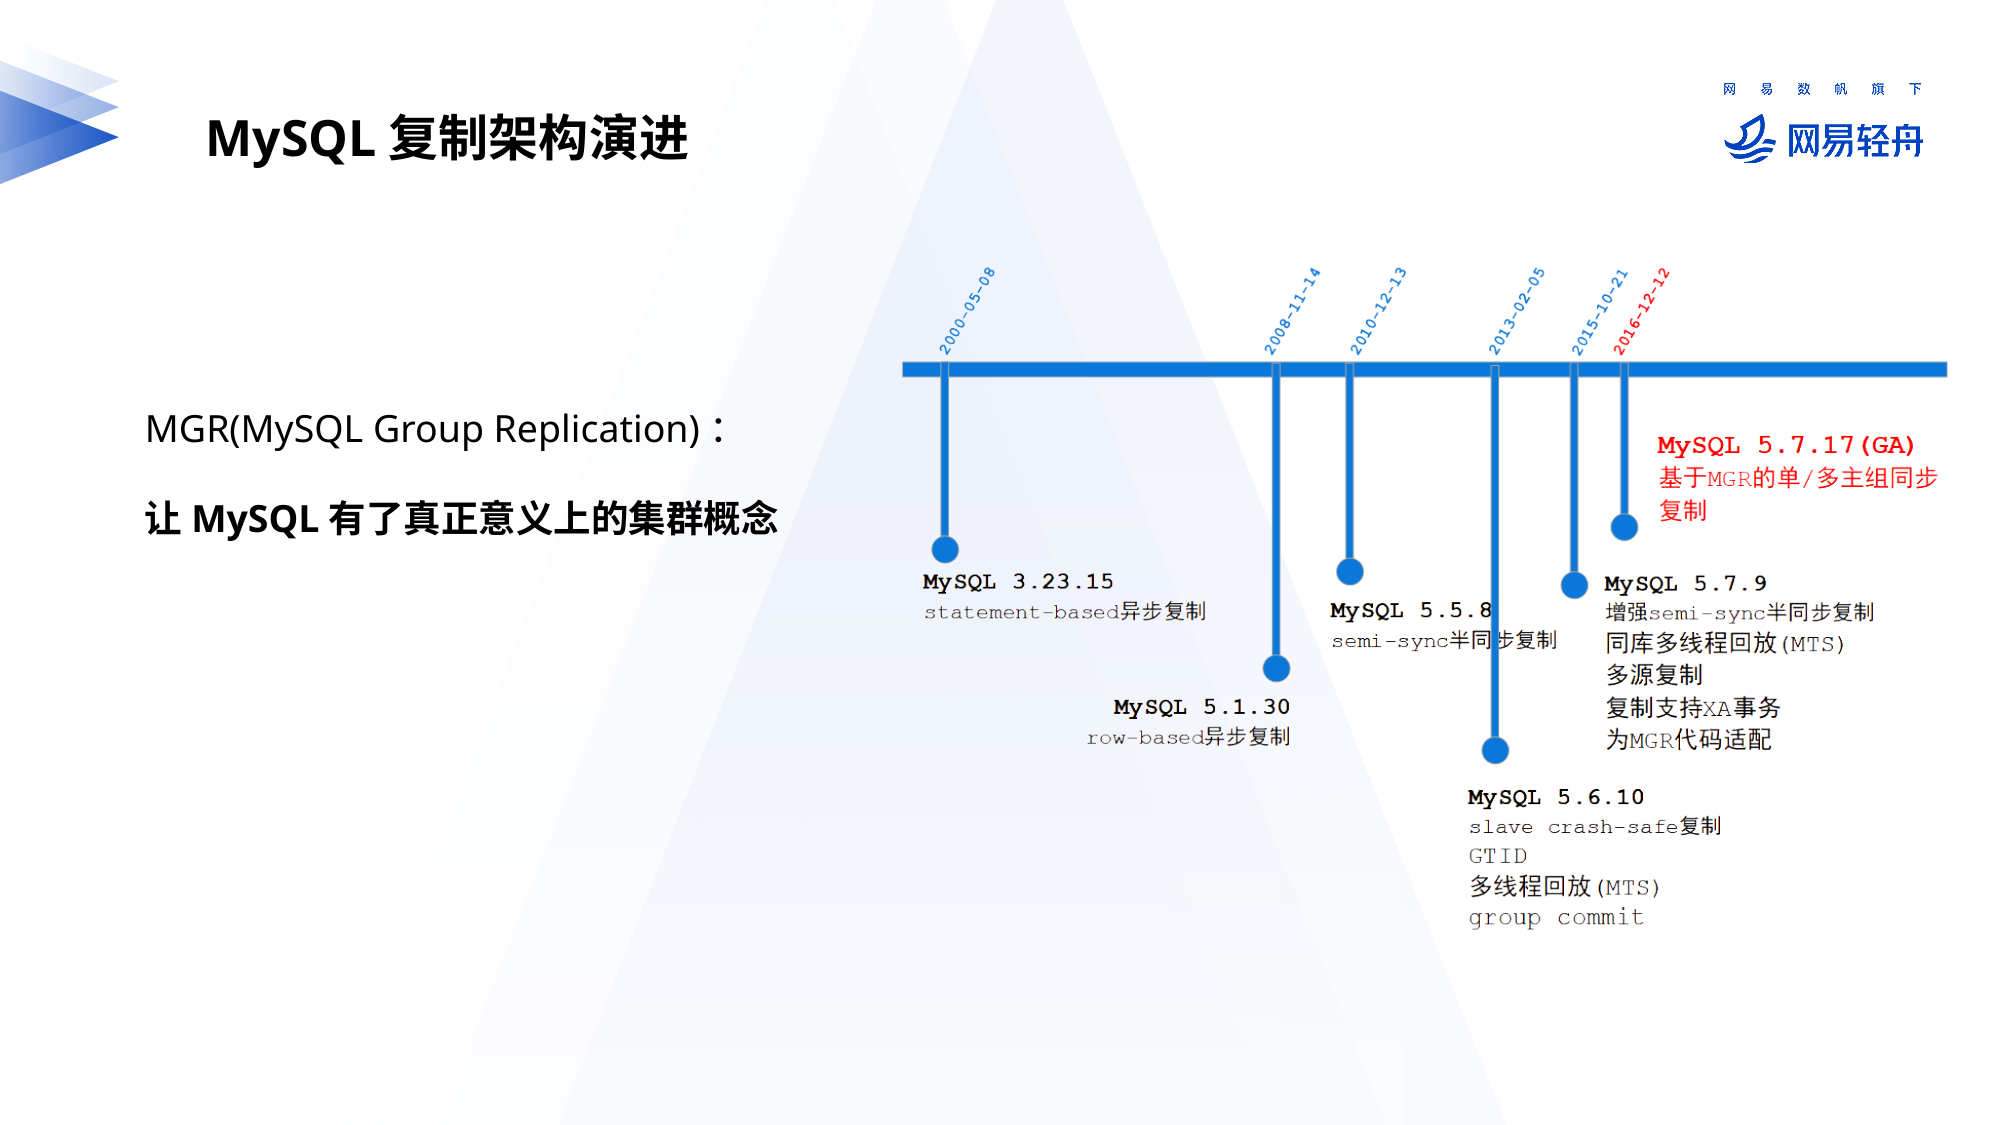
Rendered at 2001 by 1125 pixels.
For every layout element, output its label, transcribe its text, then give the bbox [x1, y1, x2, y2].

text_box MySQL复制架构演进 [190, 105, 1066, 179]
text_box MGR(MySQL Group Replication)： 让MySQL有了真正意义上的集群概念 [130, 352, 820, 548]
picture [0, 0, 2001, 1125]
